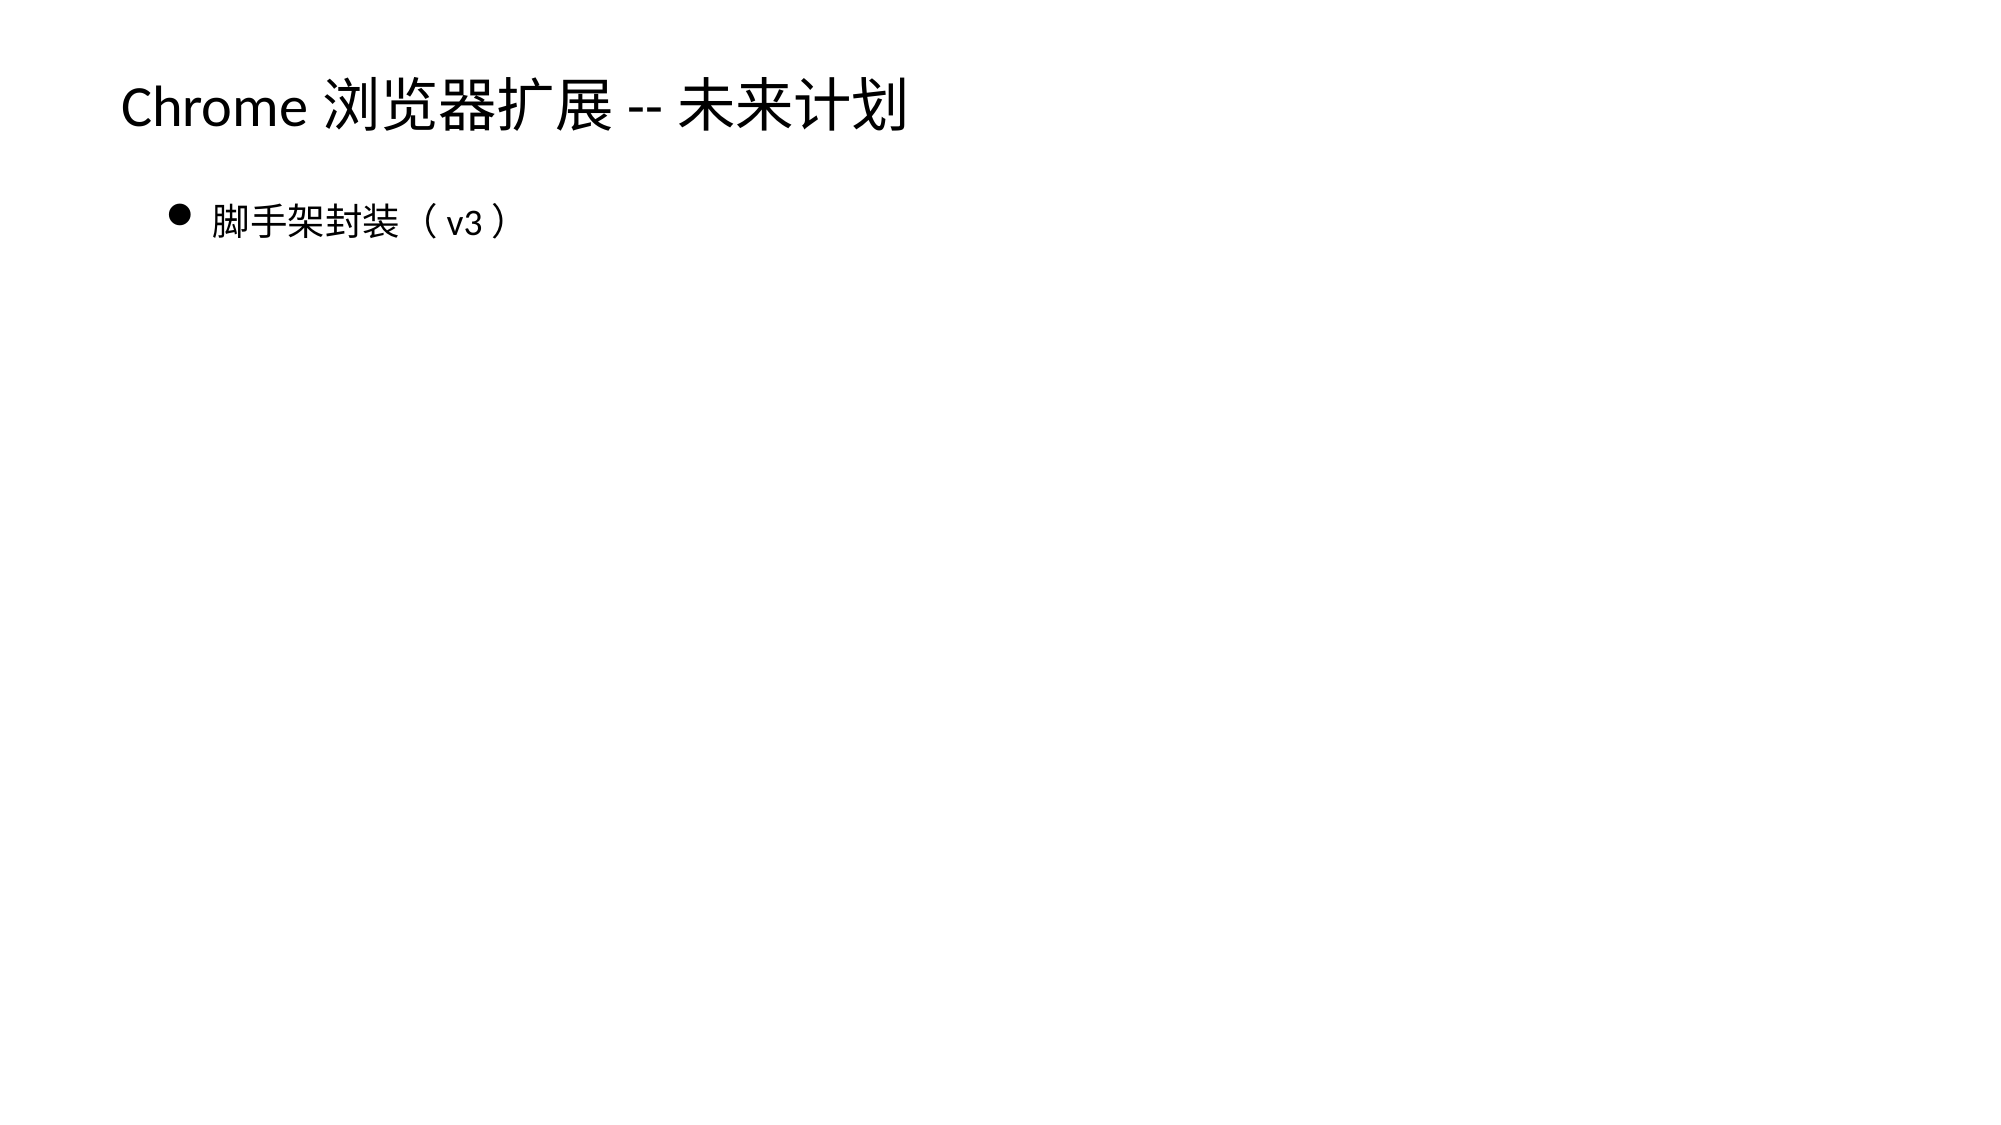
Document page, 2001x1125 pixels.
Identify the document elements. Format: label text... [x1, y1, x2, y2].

title Chrome浏览器扩展--未来计划 [106, 42, 1832, 173]
text_box 脚手架封装（v3） [151, 190, 1348, 250]
